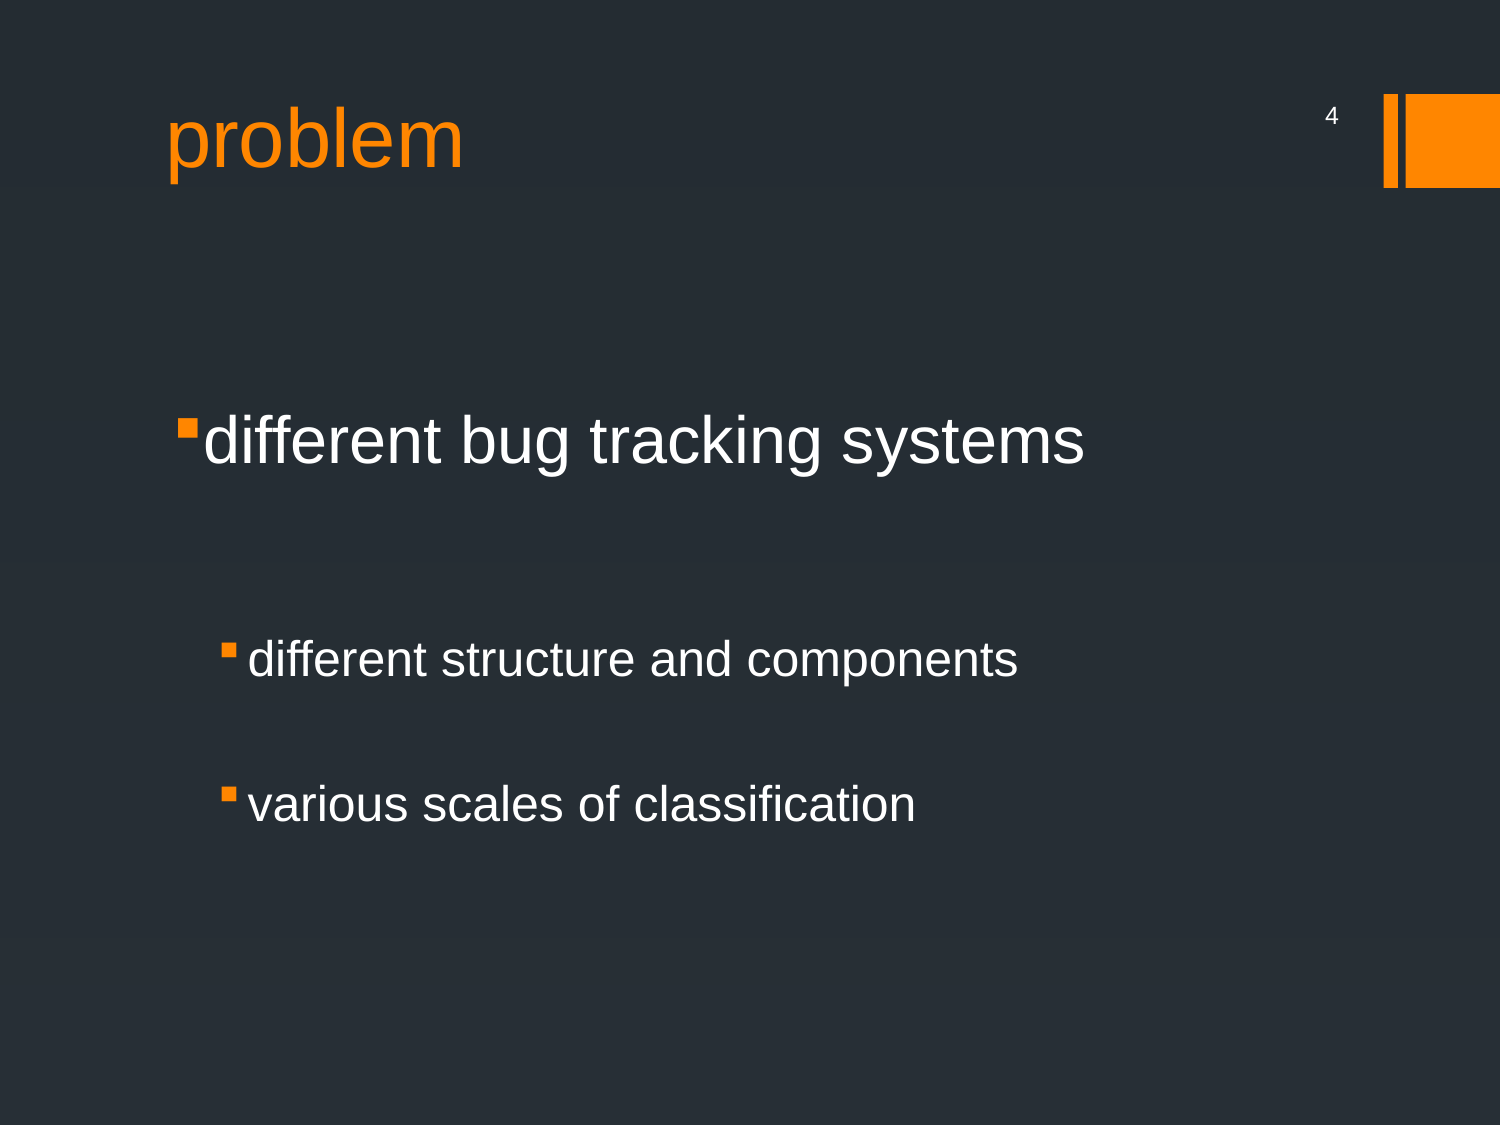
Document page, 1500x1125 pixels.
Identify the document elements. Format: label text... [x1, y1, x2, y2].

title problem [0, 2, 1200, 192]
list different bug tracking systems different structure and components various scales of classification [150, 389, 1350, 970]
slide_number 3 [1199, 90, 1355, 140]
